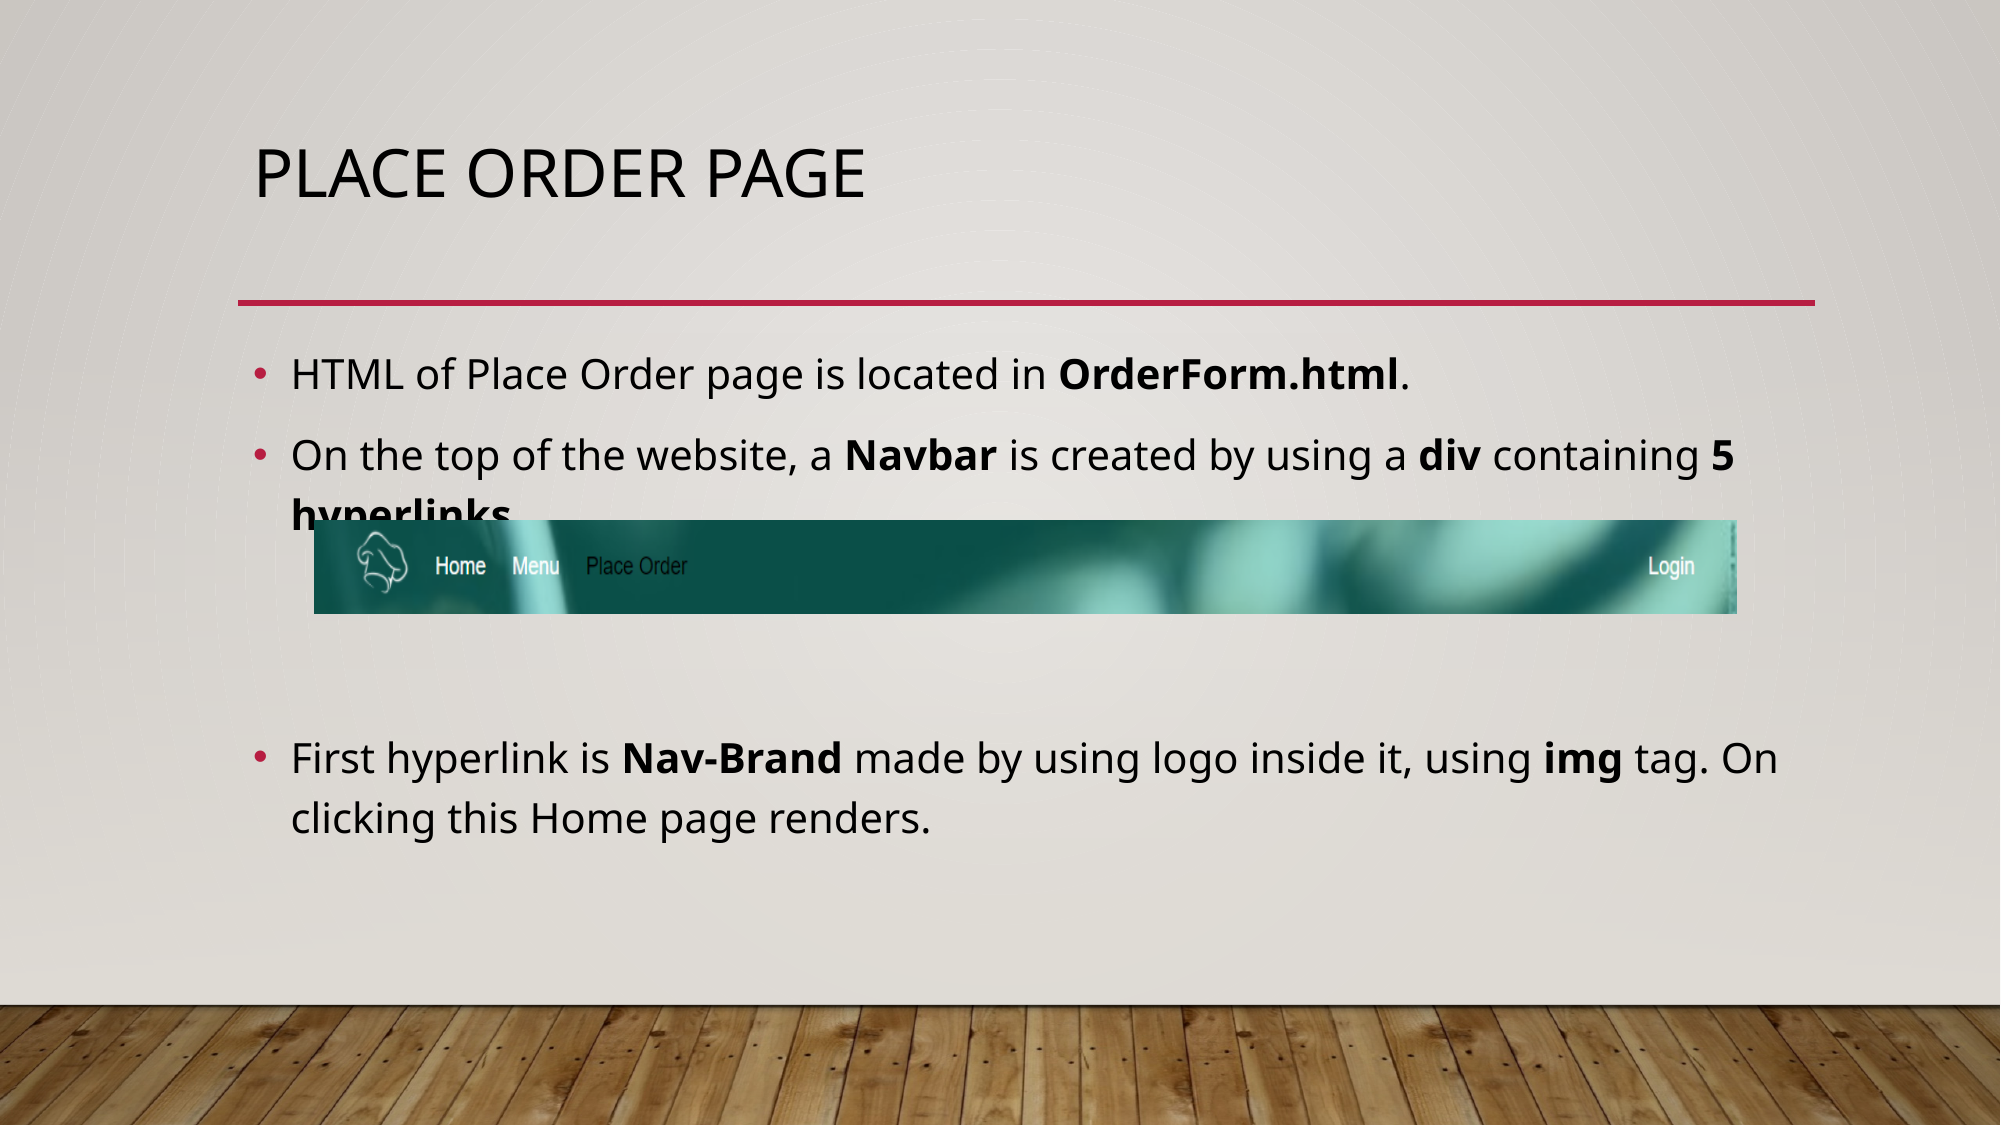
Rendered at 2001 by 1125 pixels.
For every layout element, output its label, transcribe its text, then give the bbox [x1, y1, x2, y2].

picture [0, 1005, 2000, 1125]
picture [314, 520, 1738, 614]
list HTML of Place Order page is located in OrderForm.html. On the top of the website, a Navbar is created by using a div containing 5 hyperlinks. First hyperlink is Nav-Brand made by using logo inside it, using img tag. On clicking this Home page renders. [238, 330, 1814, 897]
title Place Order Page [238, 131, 1814, 305]
